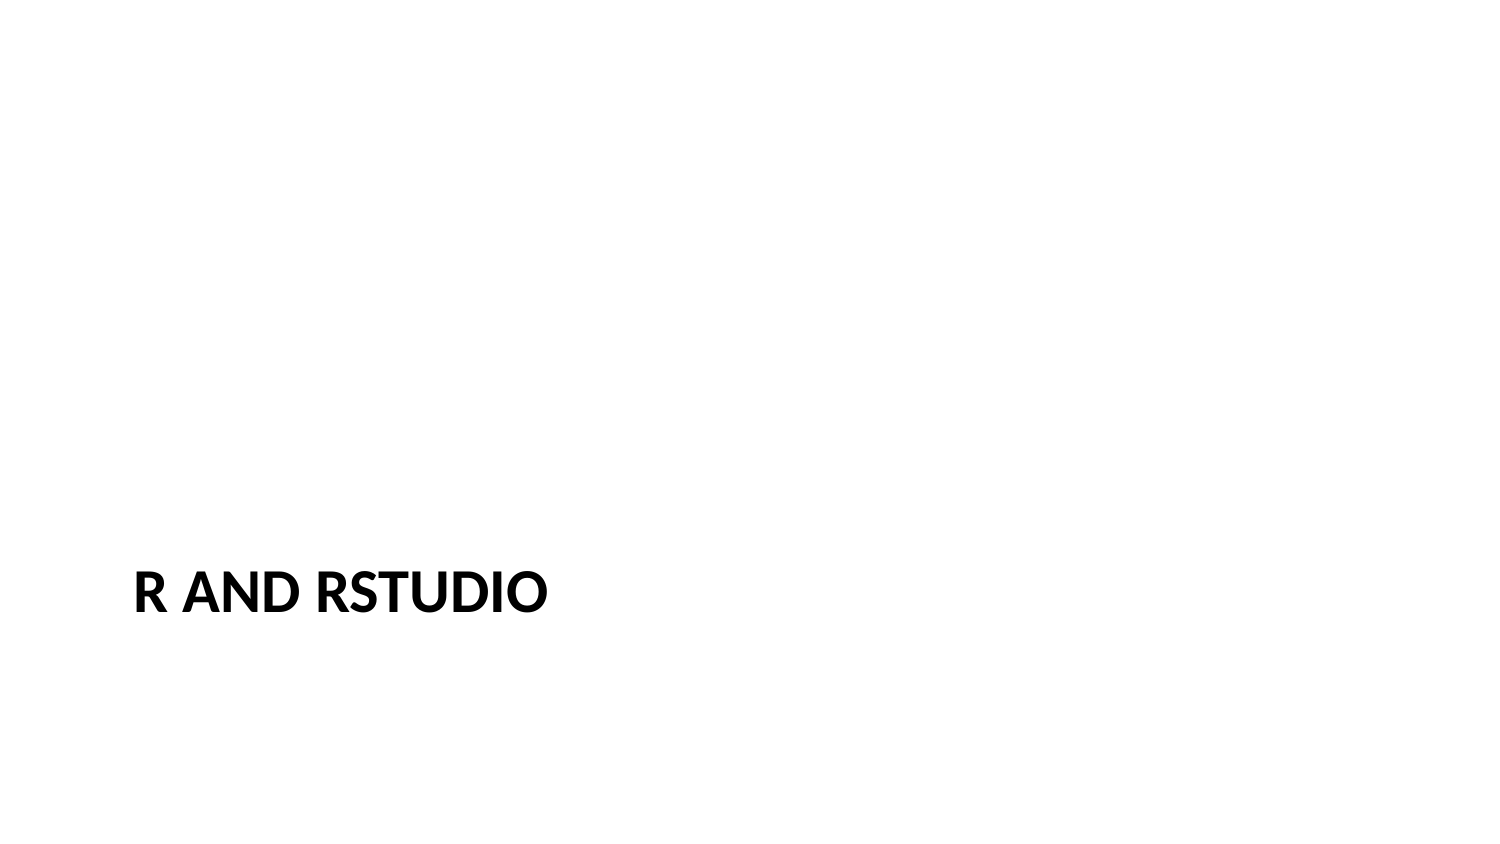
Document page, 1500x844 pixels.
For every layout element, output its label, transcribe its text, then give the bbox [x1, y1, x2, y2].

title R and RStudio [118, 542, 1394, 710]
